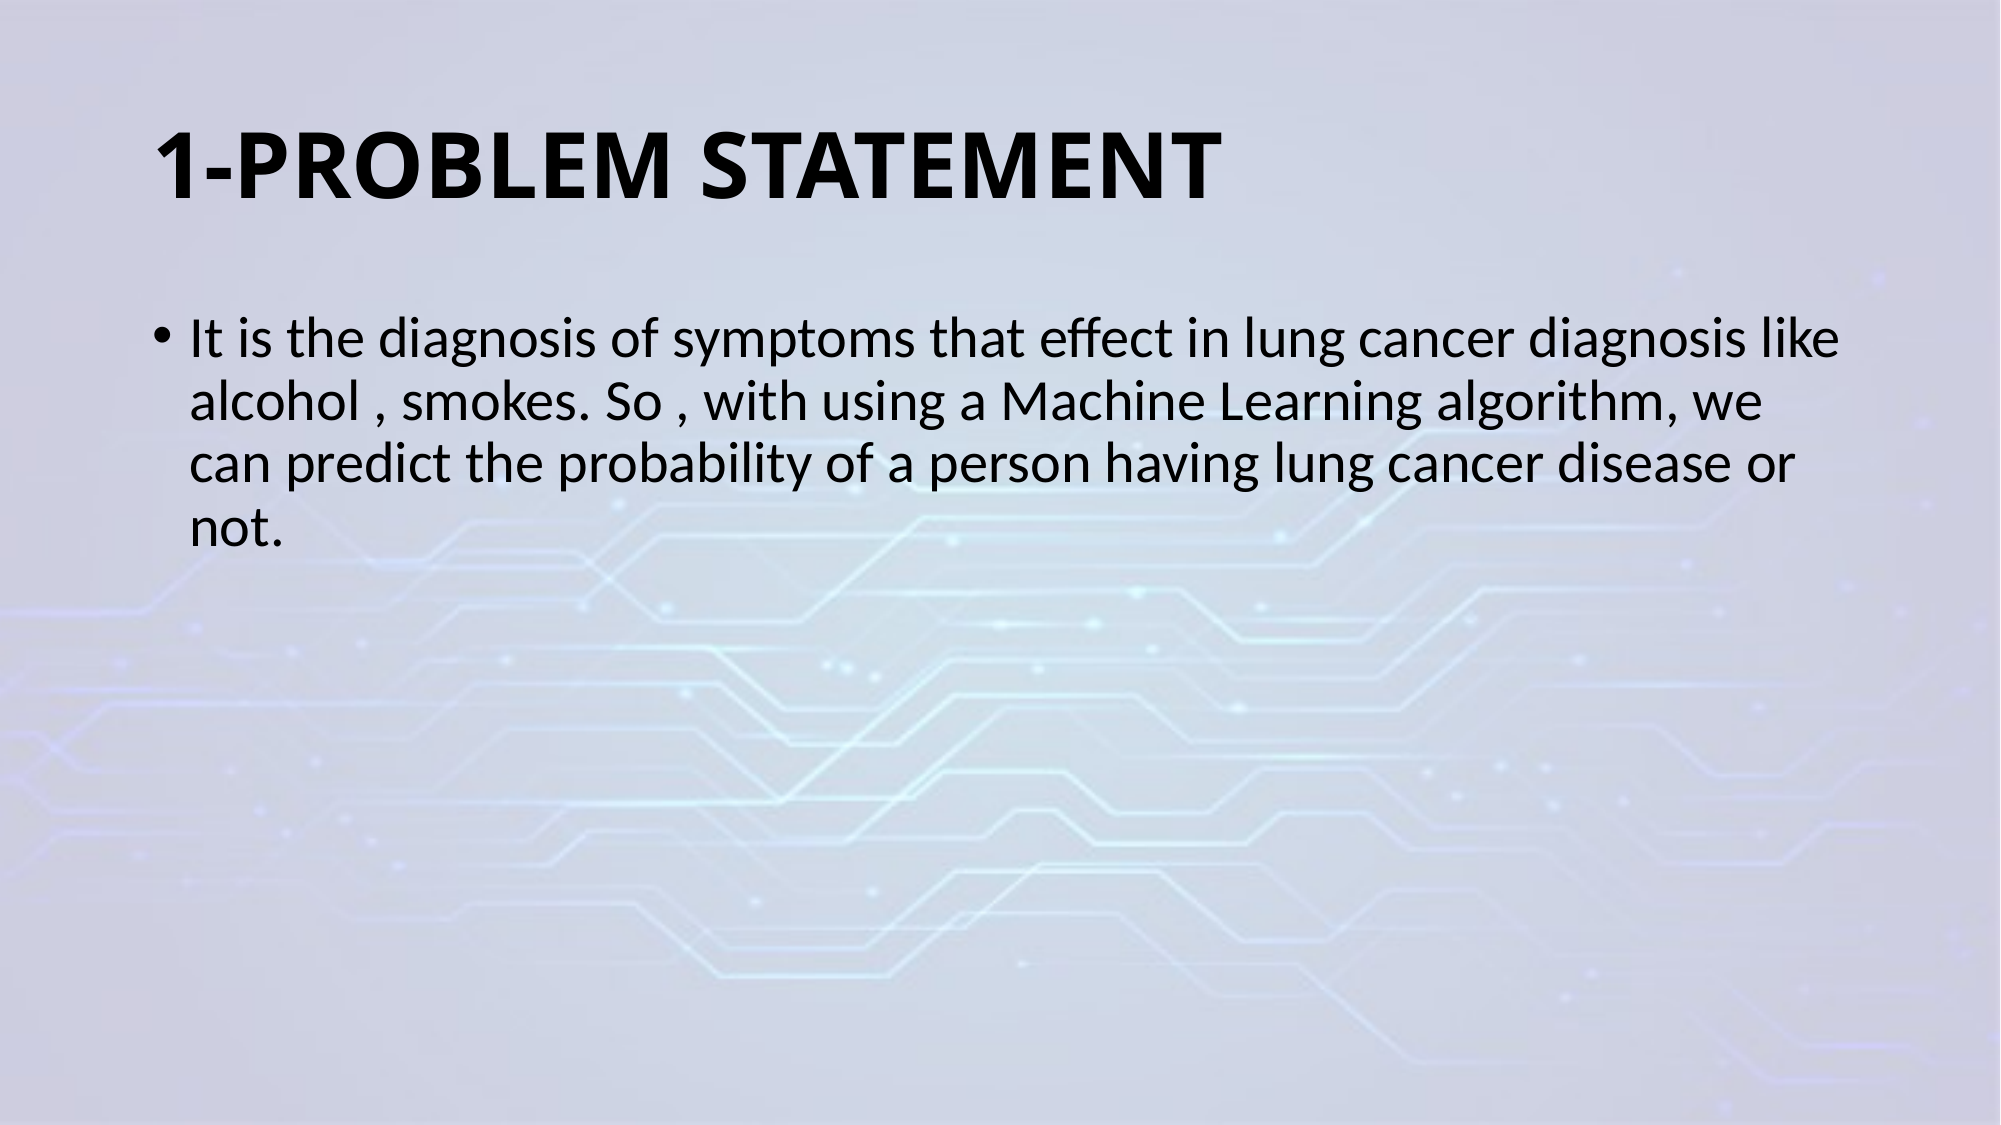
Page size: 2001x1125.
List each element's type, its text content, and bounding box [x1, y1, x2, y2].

text_box It is the diagnosis of symptoms that effect in lung cancer diagnosis like alcohol , smokes. So , with using a Machine Learning algorithm, we can predict the probability of a person having lung cancer disease or not. [137, 299, 1863, 705]
text_box 1-PROBLEM STATEMENT [137, 59, 1863, 278]
picture [0, 0, 2001, 1125]
